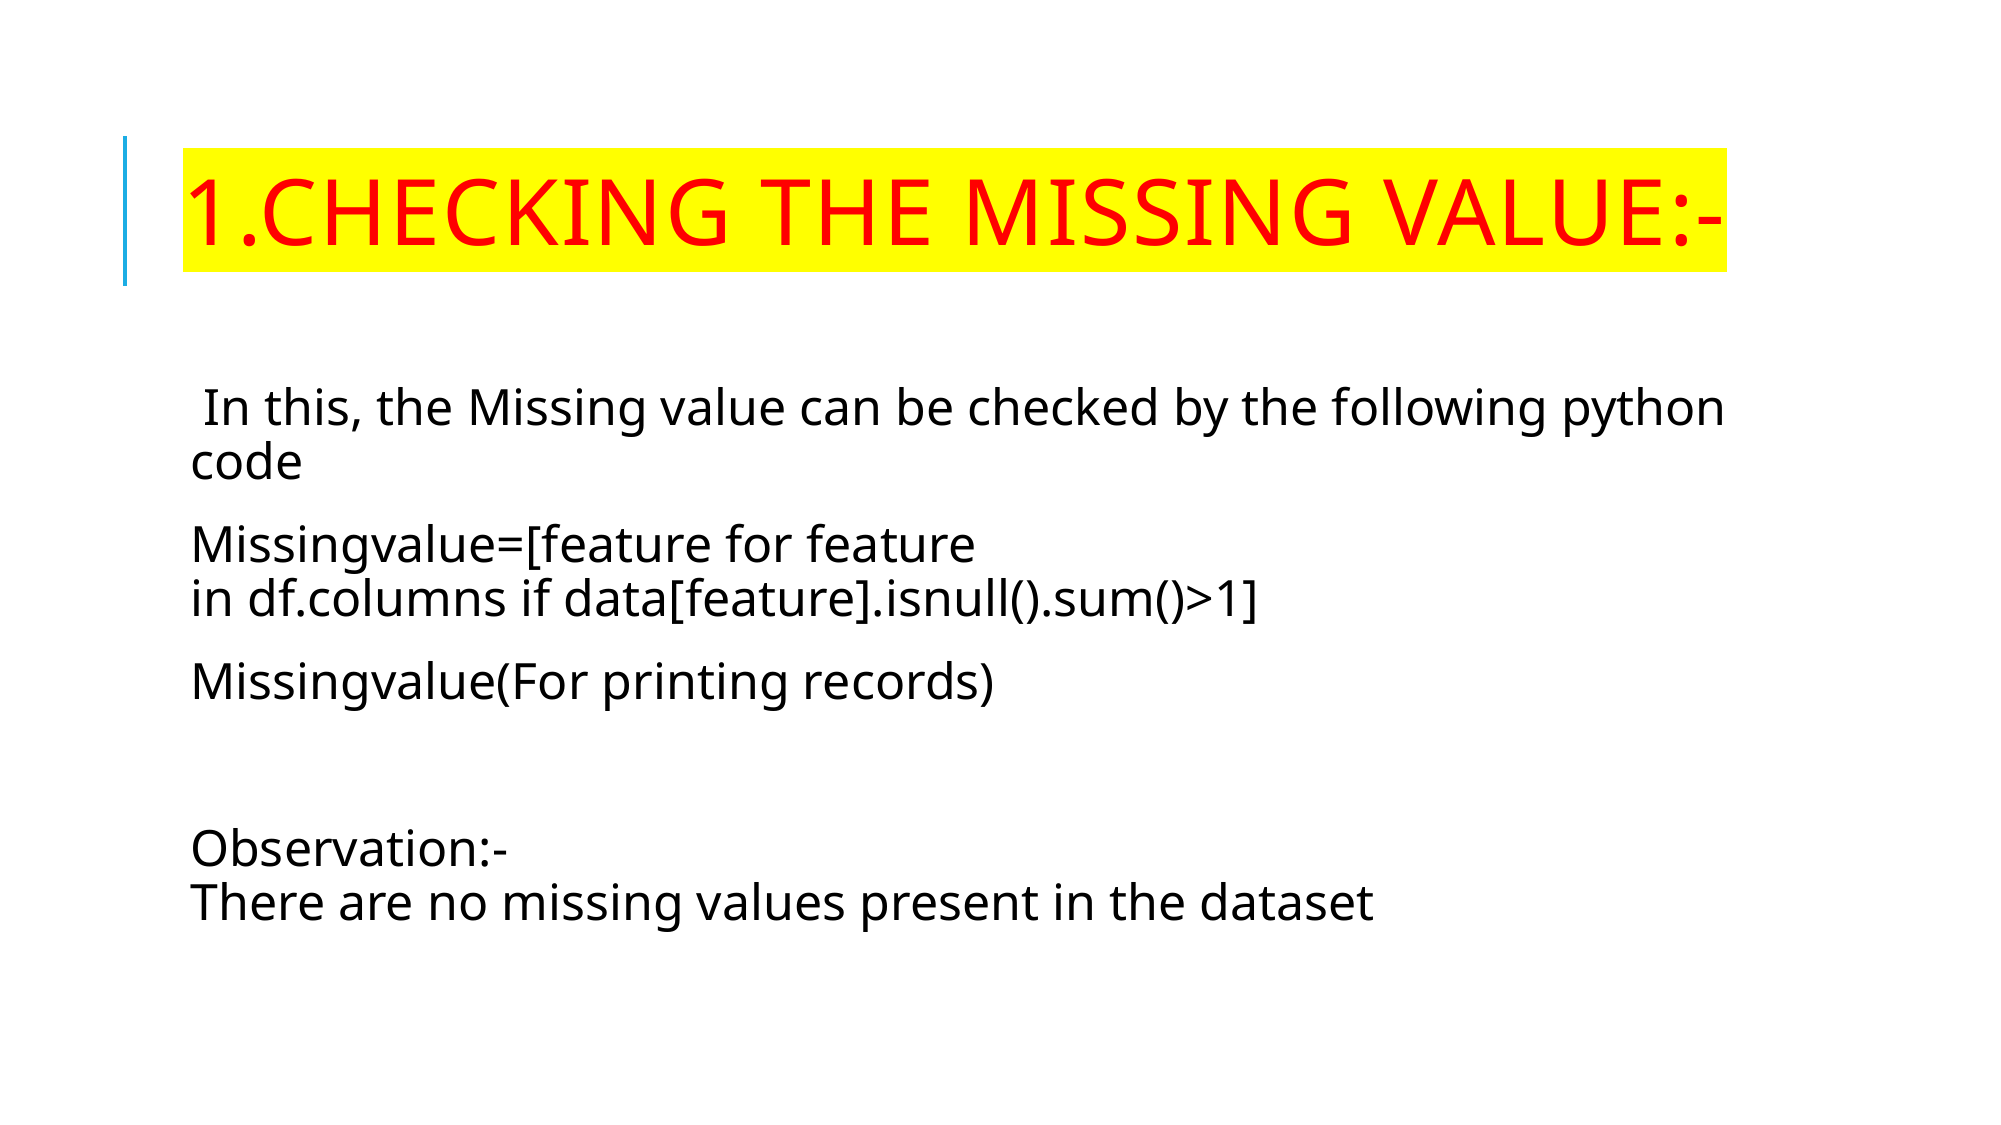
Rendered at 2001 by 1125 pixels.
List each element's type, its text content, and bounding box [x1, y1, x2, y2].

title 1.Checking the missing value:- [168, 96, 1763, 342]
list In this, the Missing value can be checked by the following python code Missingvalue=[feature for feature in df.columns if data[feature].isnull().sum()>1] Missingvalue(For printing records) Observation:- There are no missing values present in the dataset [168, 375, 1763, 1035]
